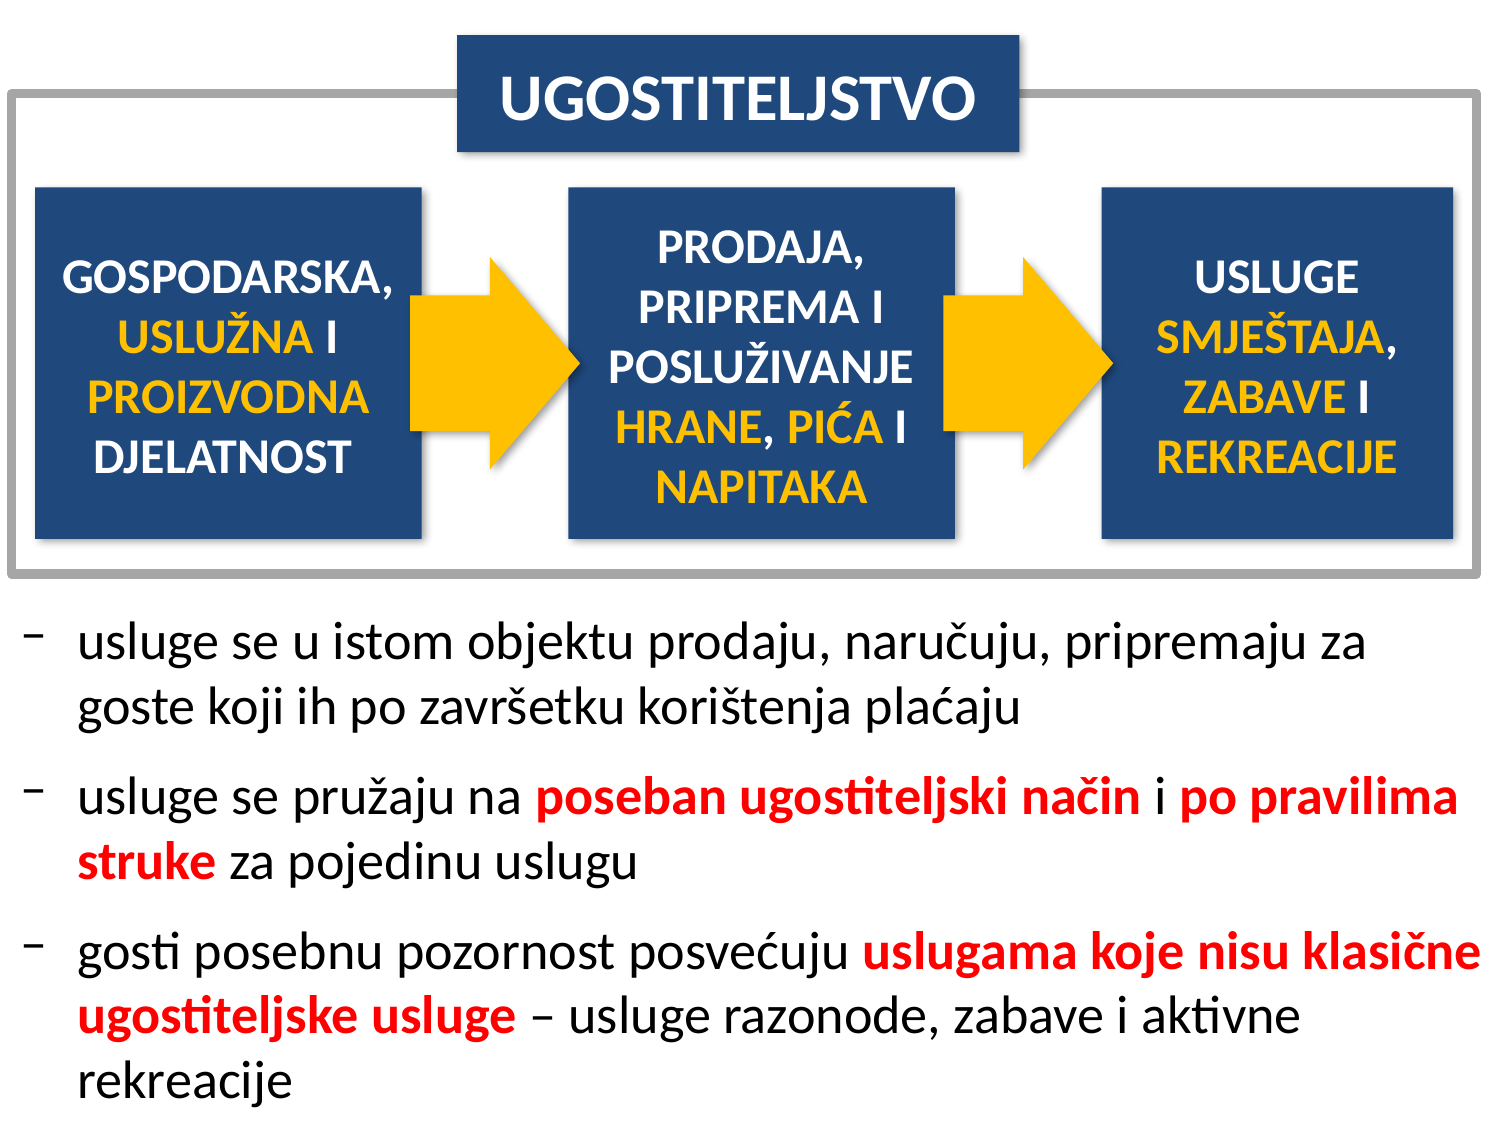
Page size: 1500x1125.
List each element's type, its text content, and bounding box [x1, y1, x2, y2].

text_box [941, 255, 1115, 472]
text_box USLUGE SMJEŠTAJA, ZABAVE I REKREACIJE [1099, 185, 1455, 541]
text_box PRODAJA, PRIPREMA I POSLUŽIVANJE HRANE, PIĆA I NAPITAKA [566, 185, 957, 541]
text_box [408, 255, 582, 472]
list usluge se u istom objektu prodaju, naručuju, pripremaju za goste koji ih po završetku korištenja plaćaju usluge se pružaju na poseban ugostiteljski način i po pravilima struke za pojedinu uslugu gosti posebnu pozornost posvećuju uslugama koje nisu klasične ugostiteljske usluge – usluge razonode, zabave i aktivne rekreacije [5, 597, 1500, 1043]
text_box UGOSTITELJSTVO [455, 33, 1022, 154]
text_box [10, 92, 1479, 576]
text_box GOSPODARSKA, USLUŽNA I PROIZVODNA DJELATNOST [33, 185, 424, 541]
